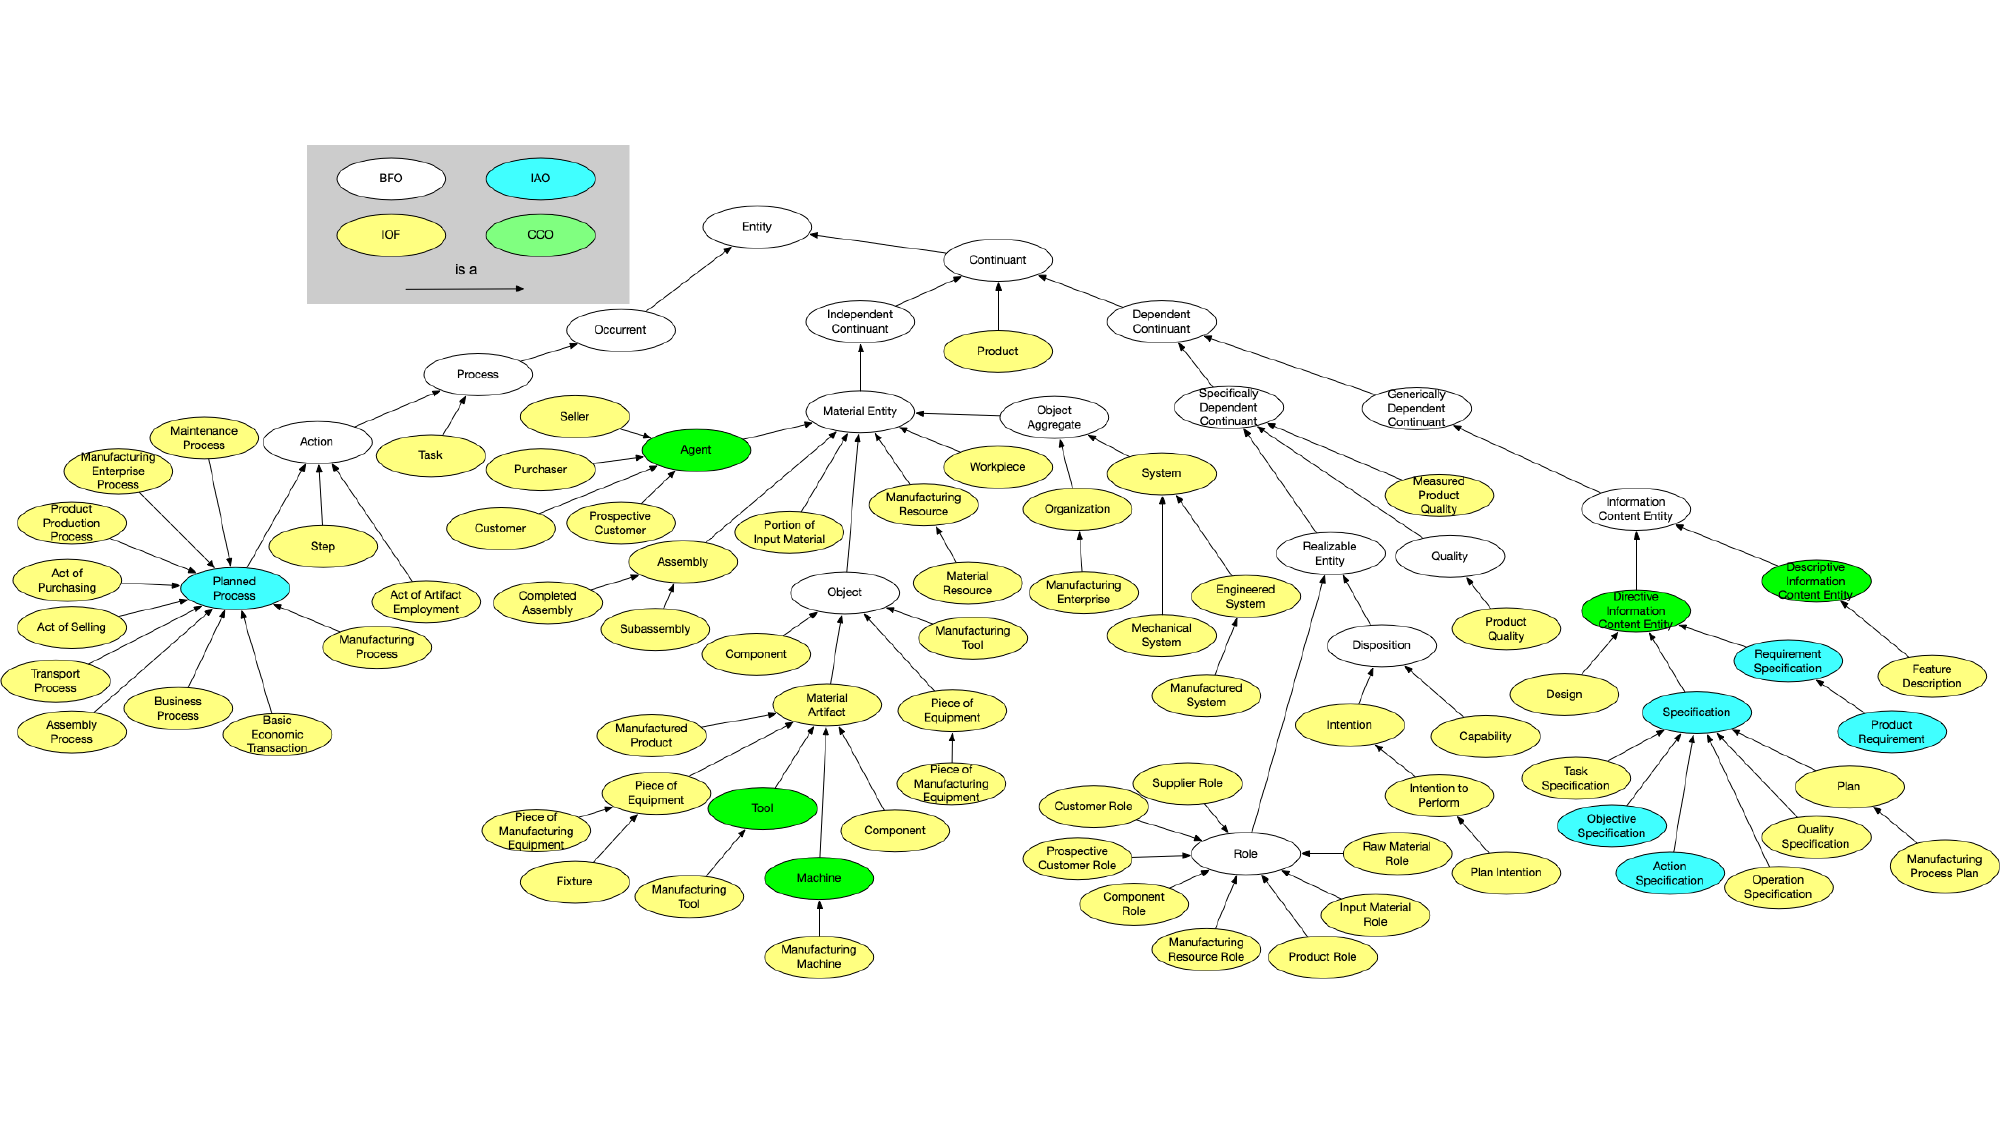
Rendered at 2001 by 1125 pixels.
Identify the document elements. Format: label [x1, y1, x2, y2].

picture [0, 145, 2000, 979]
